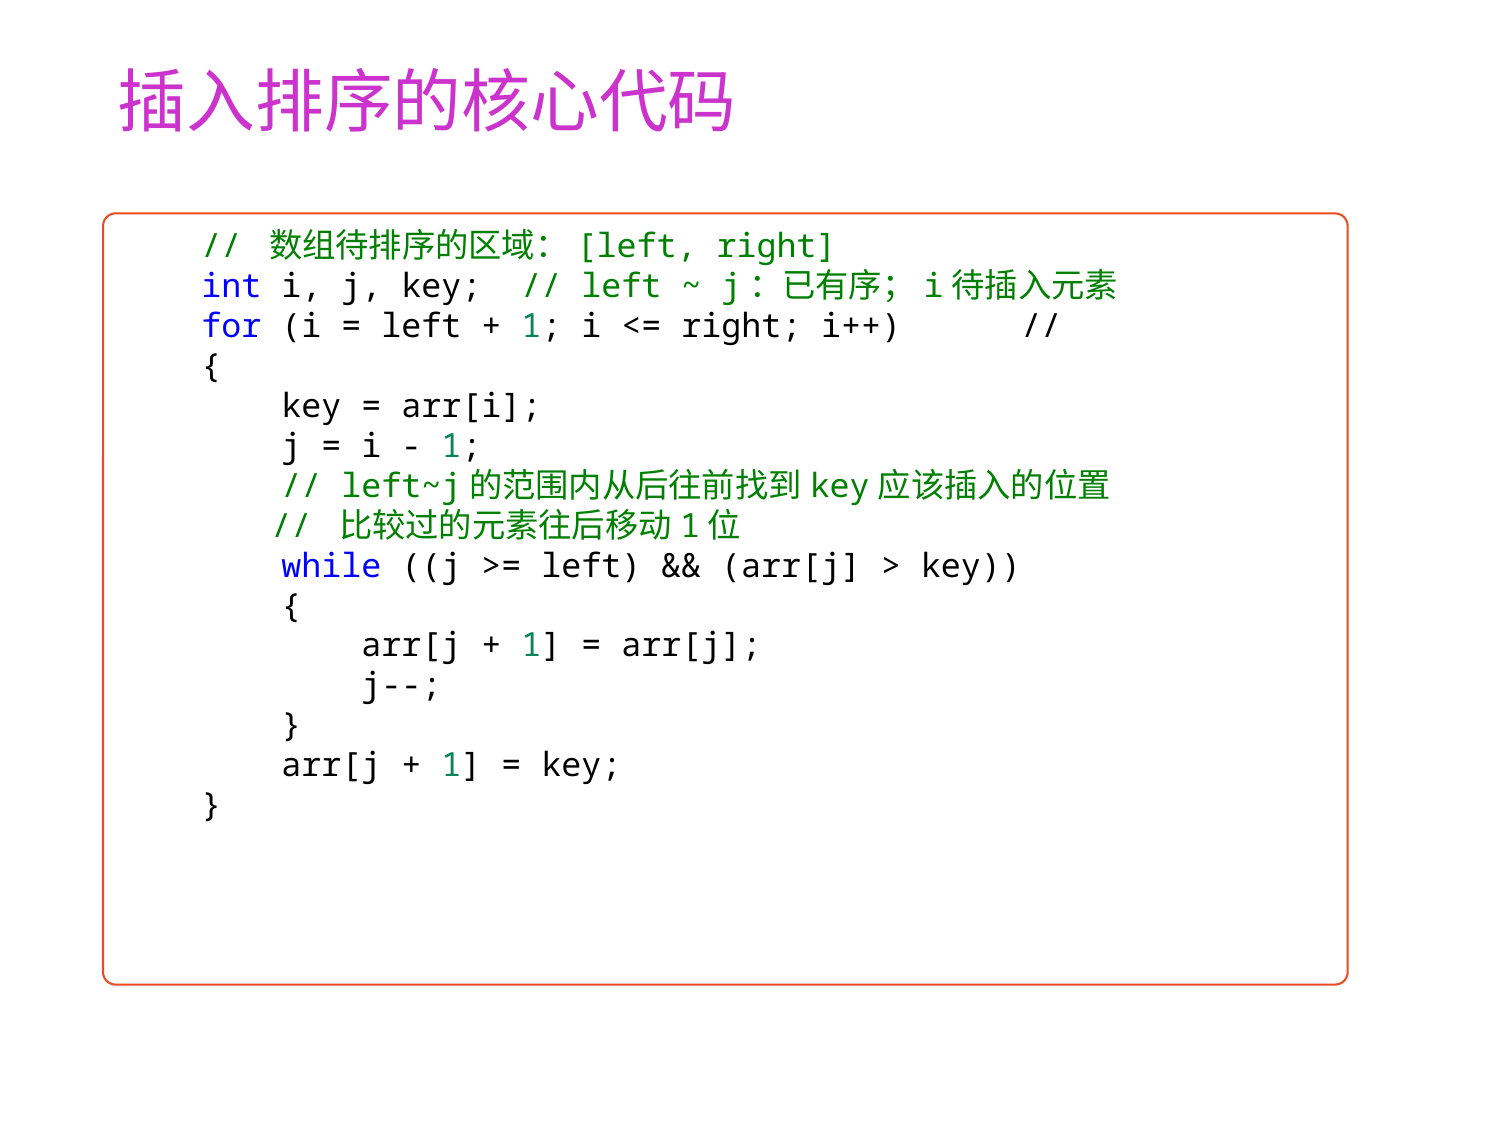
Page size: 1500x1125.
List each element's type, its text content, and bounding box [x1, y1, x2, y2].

text_box 插入排序的核心代码 [103, 59, 1397, 214]
text_box // 数组待排序的区域：[left, right] int i, j, key; // left ~ j：已有序；i待插入元素 for (i = left + 1; i <= right; i++) // { key = arr[i]; j = i - 1; // left~j的范围内从后往前找到key应该插入的位置 // 比较过的元素往后移动1位 while ((j >= left) && (arr[j] > key)) { arr[j + 1] = arr[j]; j--; } arr[j + 1] = key; } [102, 214, 1348, 985]
